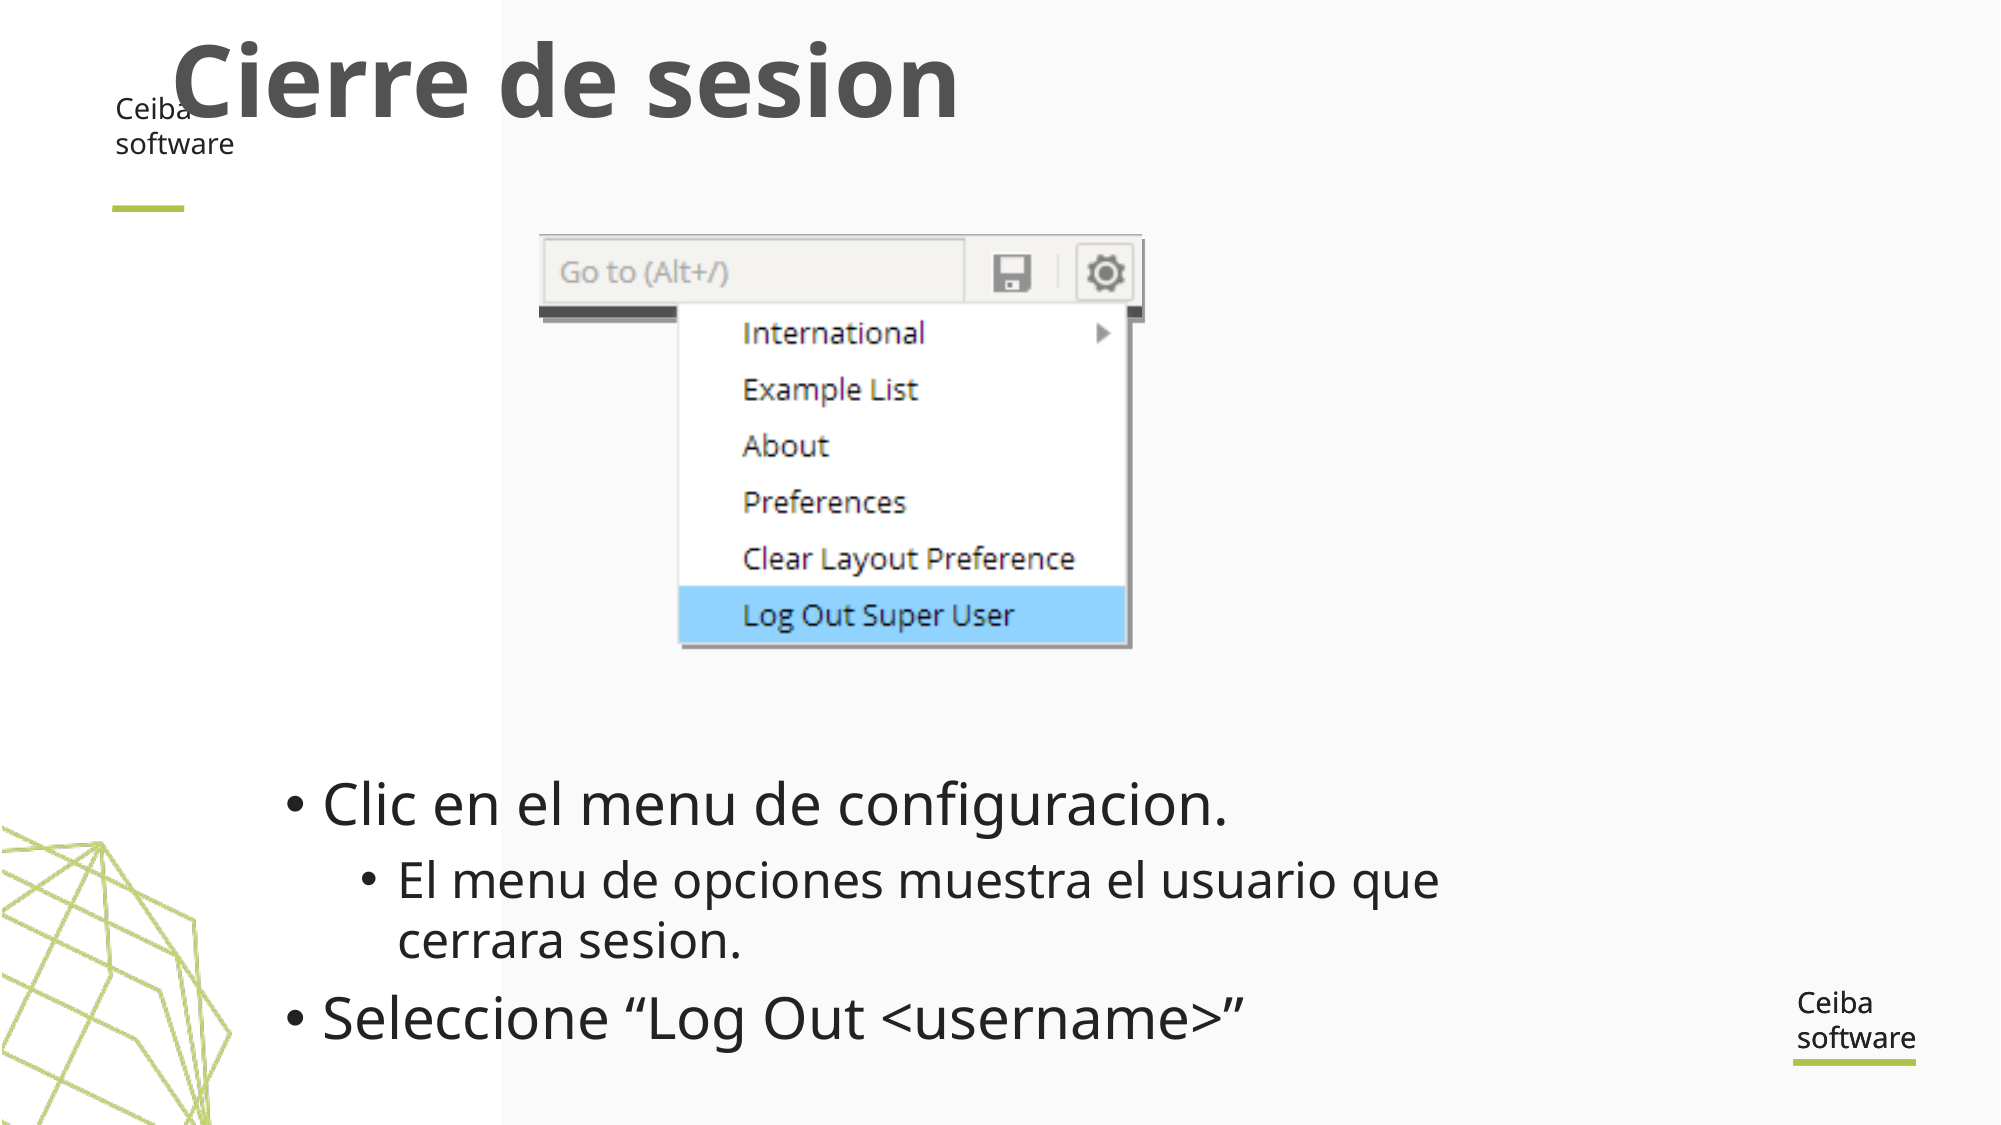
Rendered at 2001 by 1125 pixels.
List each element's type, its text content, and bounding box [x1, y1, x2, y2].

picture [2, 6, 371, 1125]
picture [539, 234, 1142, 650]
text_box Clic en el menu de configuracion. El menu de opciones muestra el usuario que cerrara sesion. Seleccione “Log Out <username>” [270, 767, 1635, 1068]
text_box Cierre de sesion [155, 37, 1664, 165]
